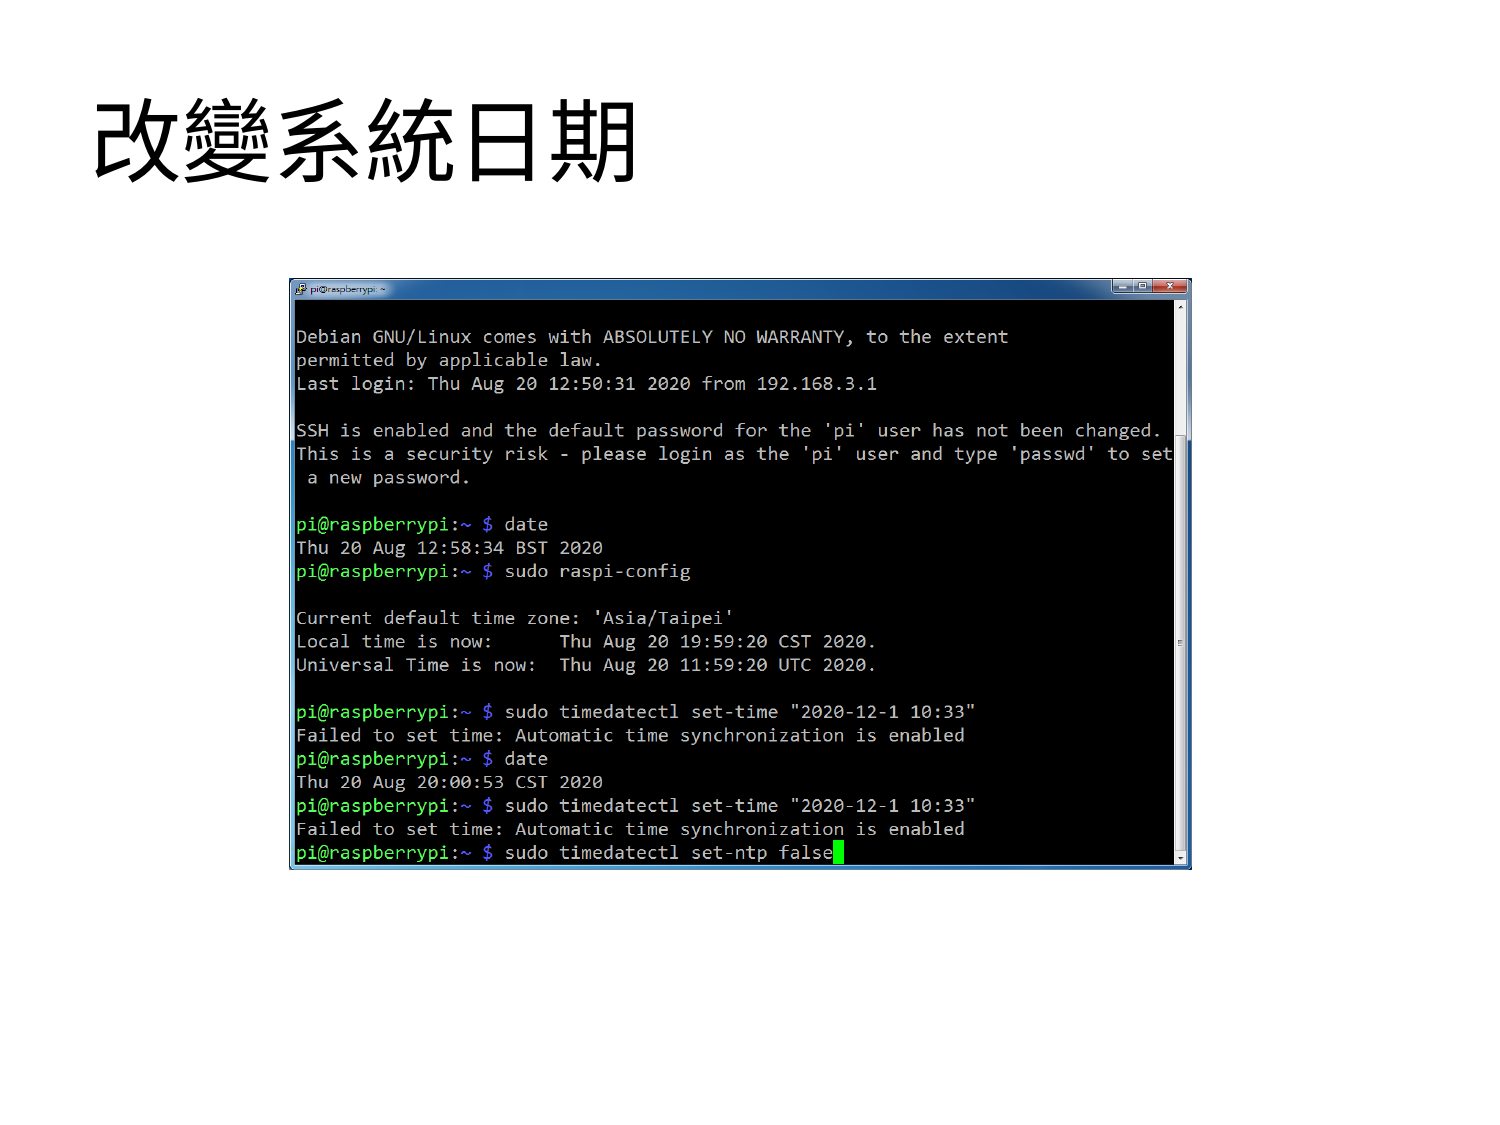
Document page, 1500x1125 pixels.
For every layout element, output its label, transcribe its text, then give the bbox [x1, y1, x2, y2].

title 改變系統日期 [75, 45, 1425, 233]
picture [289, 278, 1193, 870]
